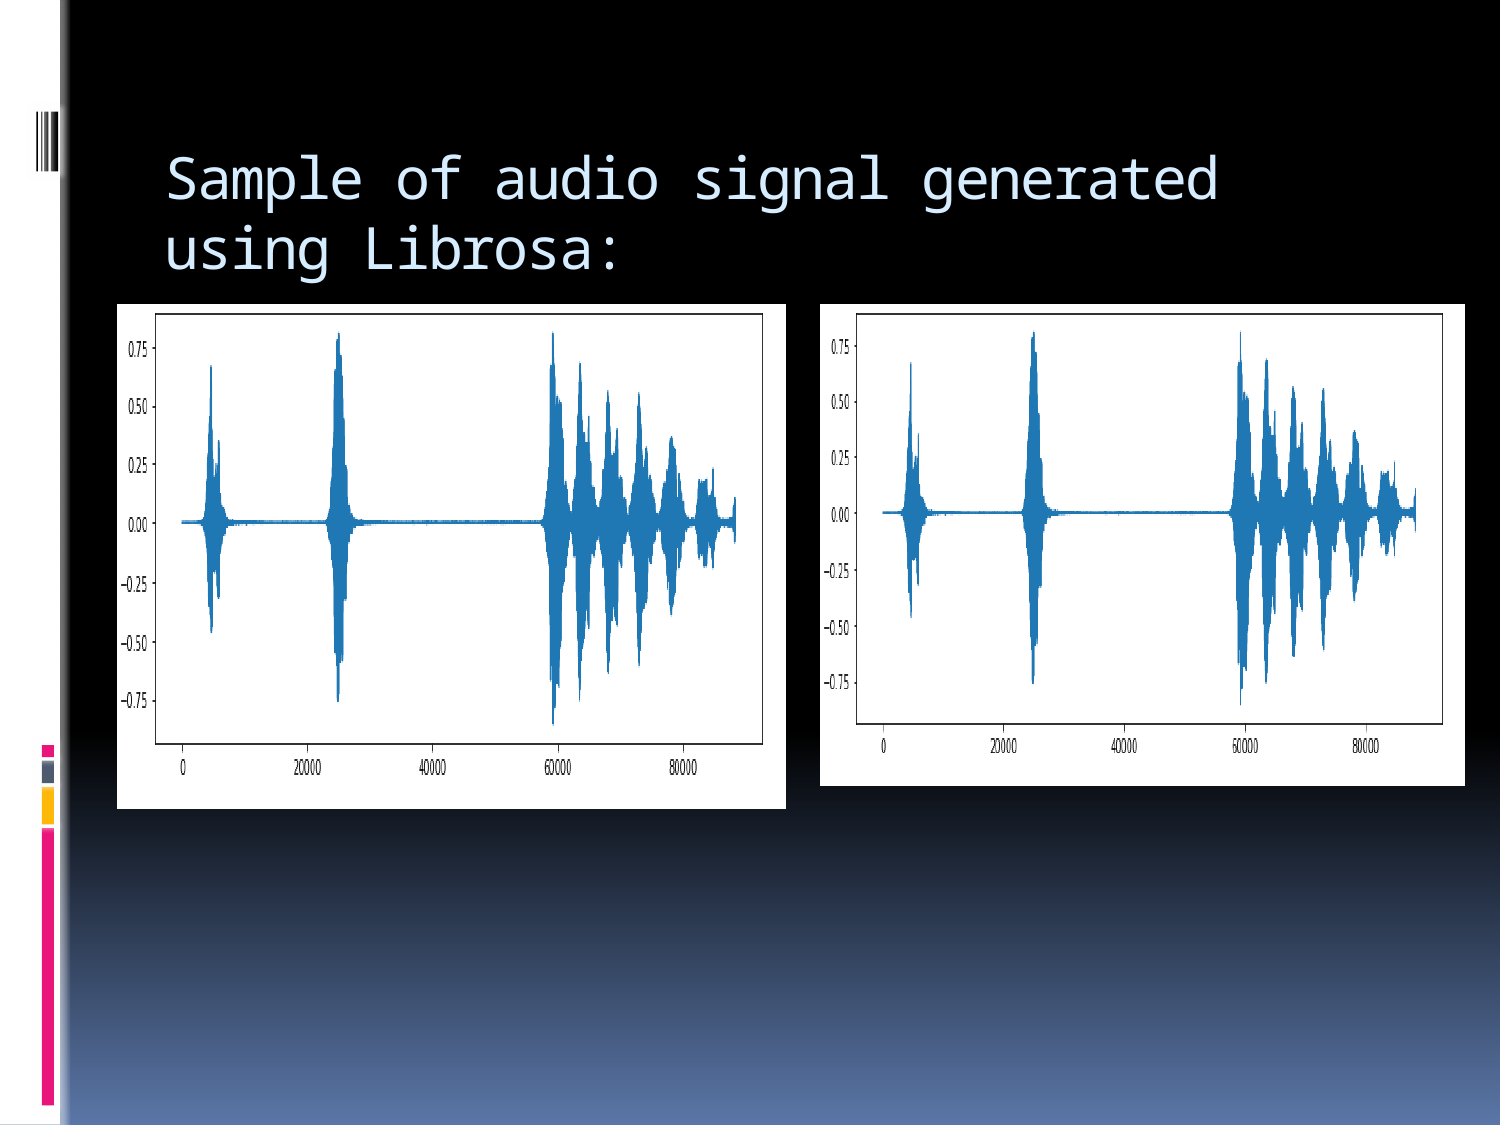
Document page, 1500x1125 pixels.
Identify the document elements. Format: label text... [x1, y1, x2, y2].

picture [116, 304, 786, 809]
title Sample of audio signal generated using Librosa: [150, 83, 1425, 973]
picture [819, 304, 1466, 786]
